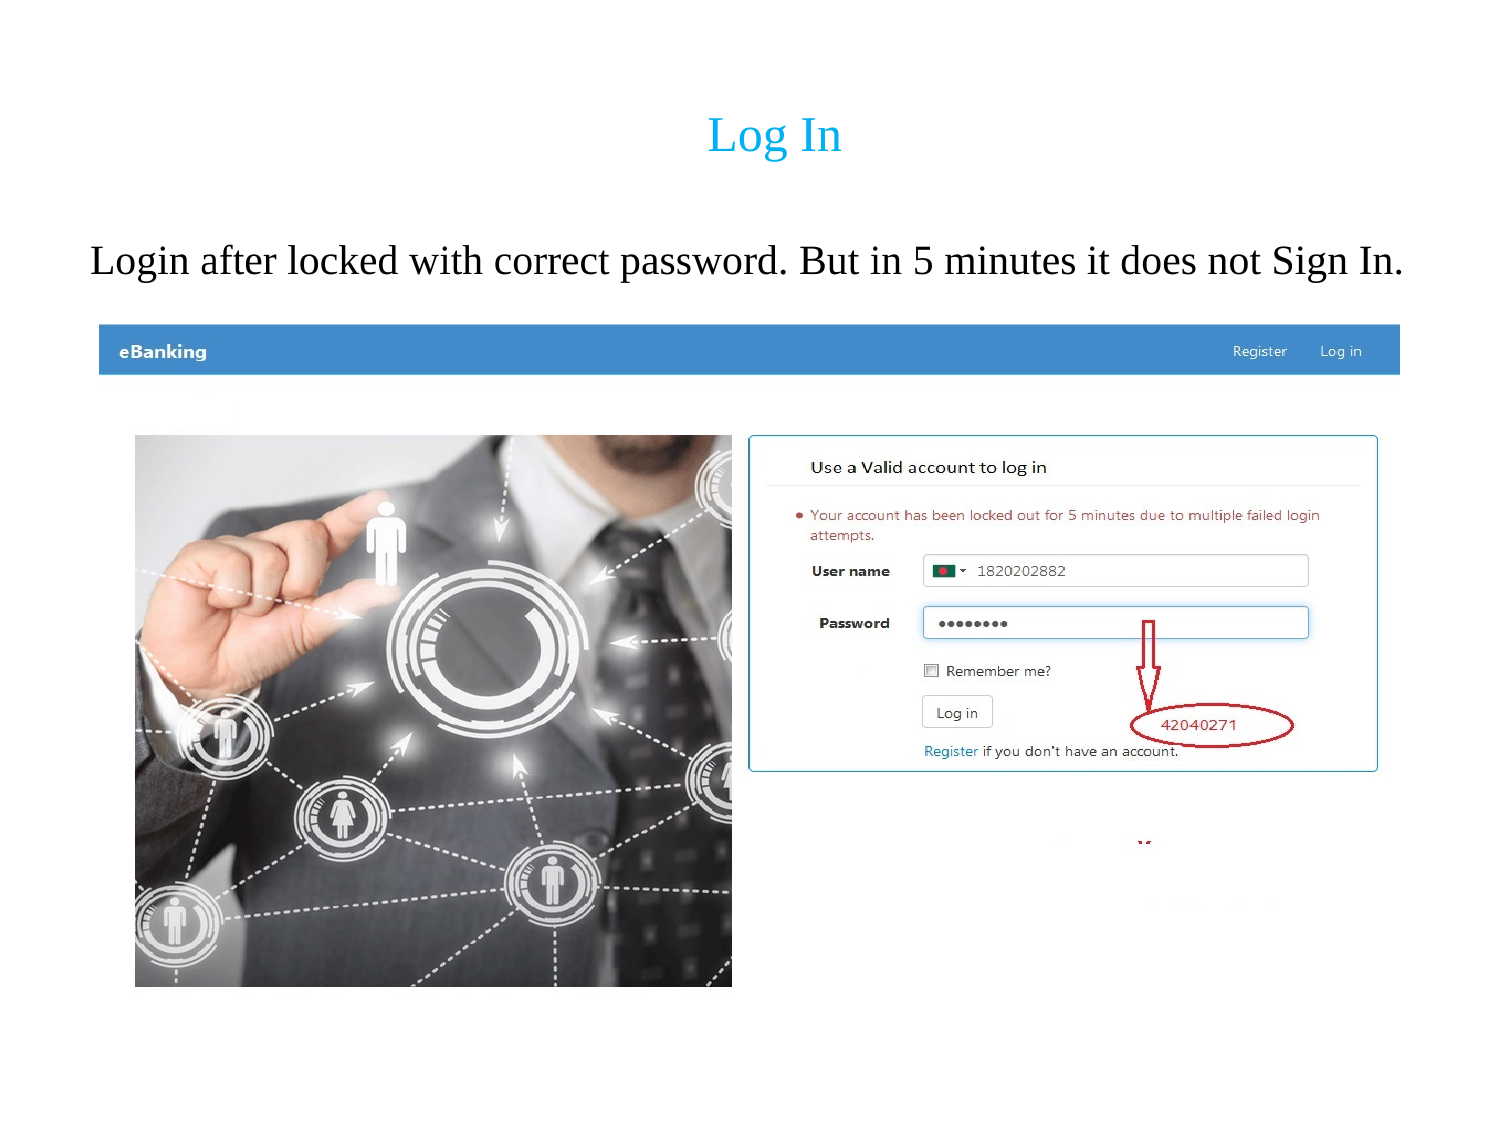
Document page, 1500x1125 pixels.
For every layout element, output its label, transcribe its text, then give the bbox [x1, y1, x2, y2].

picture [99, 324, 1401, 1016]
title Log In [99, 87, 1450, 175]
list Login after locked with correct password. But in 5 minutes it does not Sign In. [75, 224, 1425, 1005]
